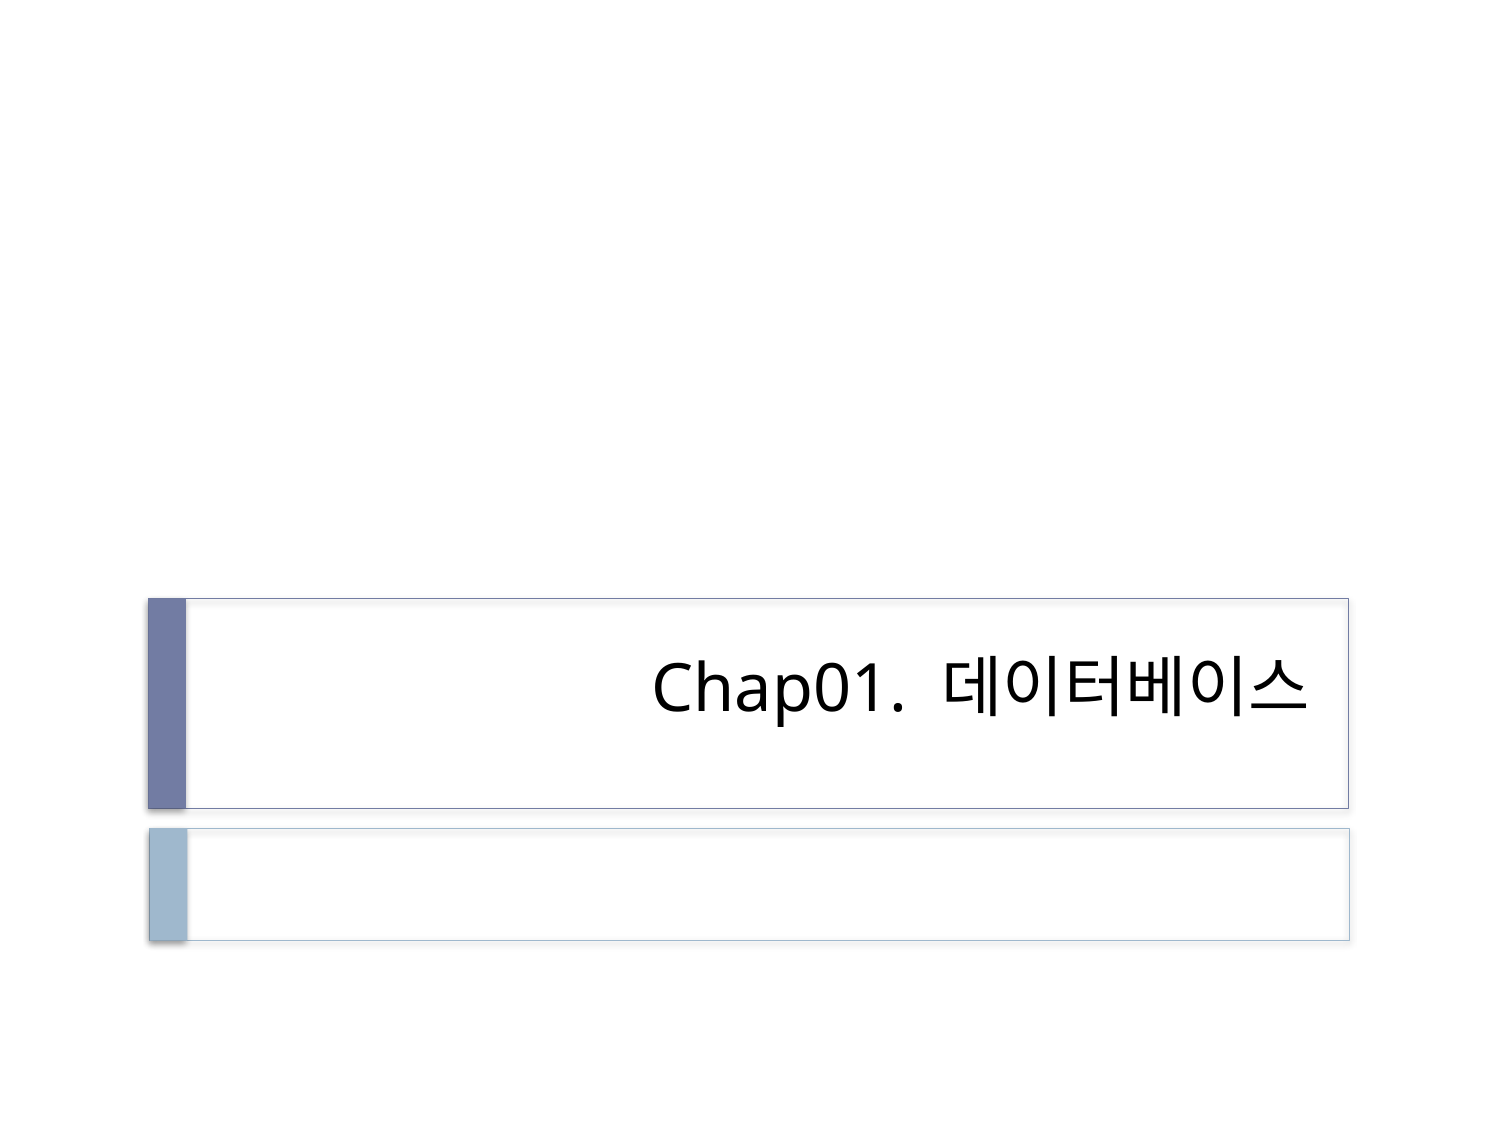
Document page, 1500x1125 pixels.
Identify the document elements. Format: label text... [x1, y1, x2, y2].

title Chap01. 데이터베이스 [200, 637, 1325, 800]
